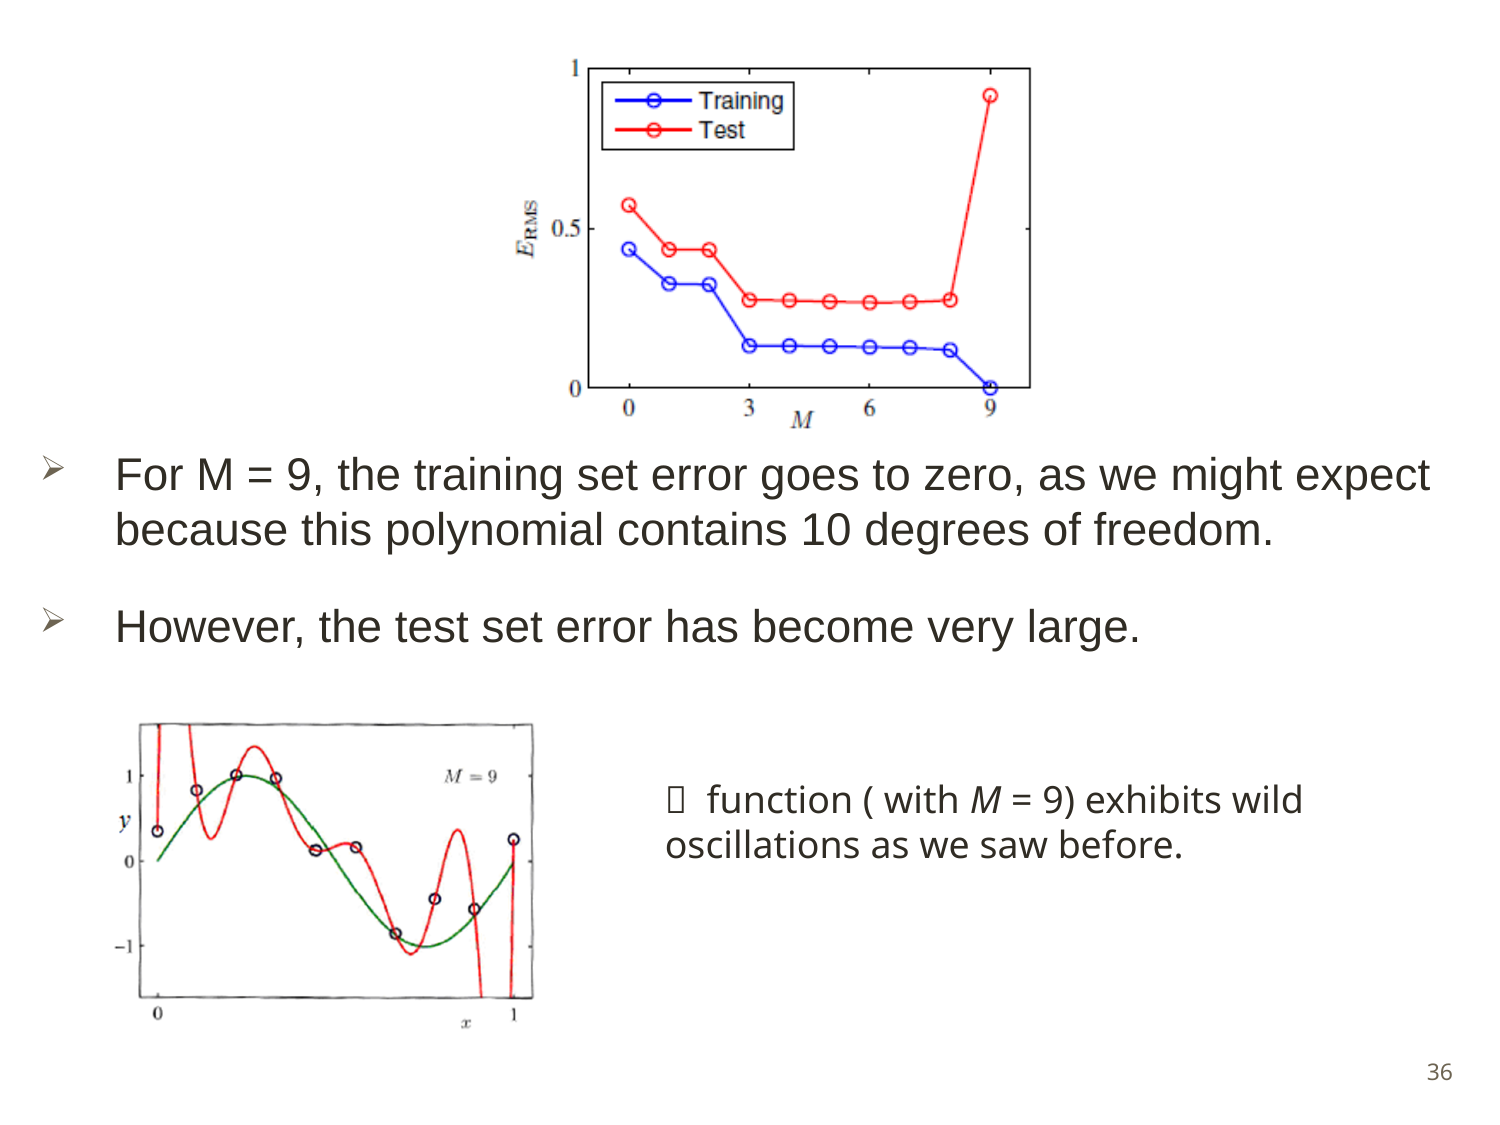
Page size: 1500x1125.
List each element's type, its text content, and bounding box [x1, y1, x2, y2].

picture [509, 48, 1038, 431]
list For M = 9, the training set error goes to zero, as we might expect because this polynomial contains 10 degrees of freedom. However, the test set error has become very large. [24, 437, 1469, 1043]
text_box  function ( with M = 9) exhibits wild oscillations as we saw before. [649, 768, 1400, 873]
slide_number 36 [1118, 1042, 1469, 1103]
picture [113, 710, 549, 1037]
